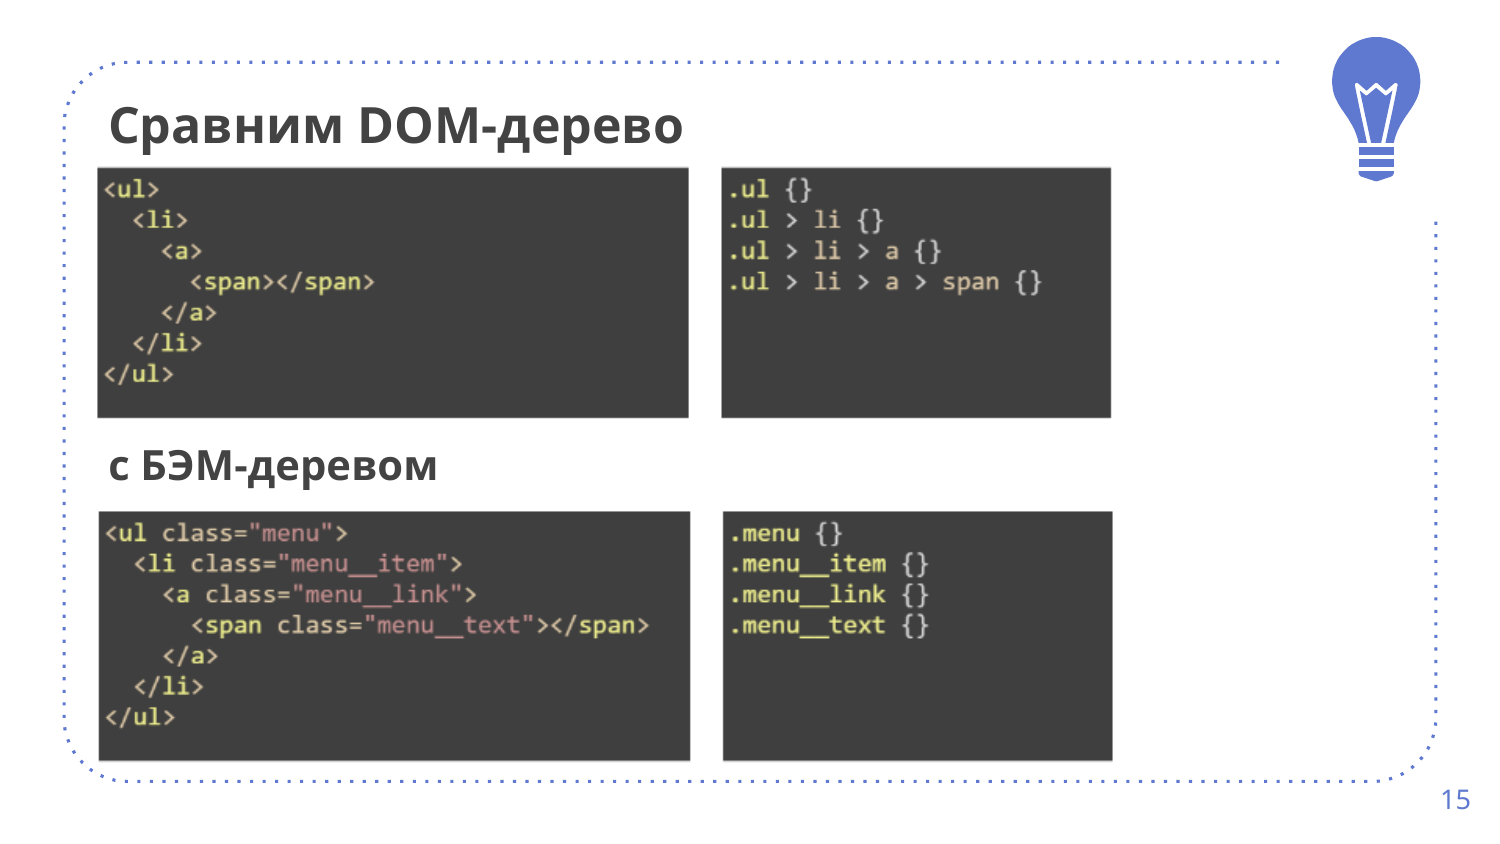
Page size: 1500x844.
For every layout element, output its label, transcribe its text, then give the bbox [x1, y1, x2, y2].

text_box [1331, 36, 1421, 182]
slide_number 15 [1411, 753, 1500, 844]
picture [92, 162, 1116, 423]
title Сравним DOM-дерево [93, 78, 1286, 190]
text_box с БЭМ-деревом [93, 424, 1286, 509]
picture [96, 506, 1116, 764]
